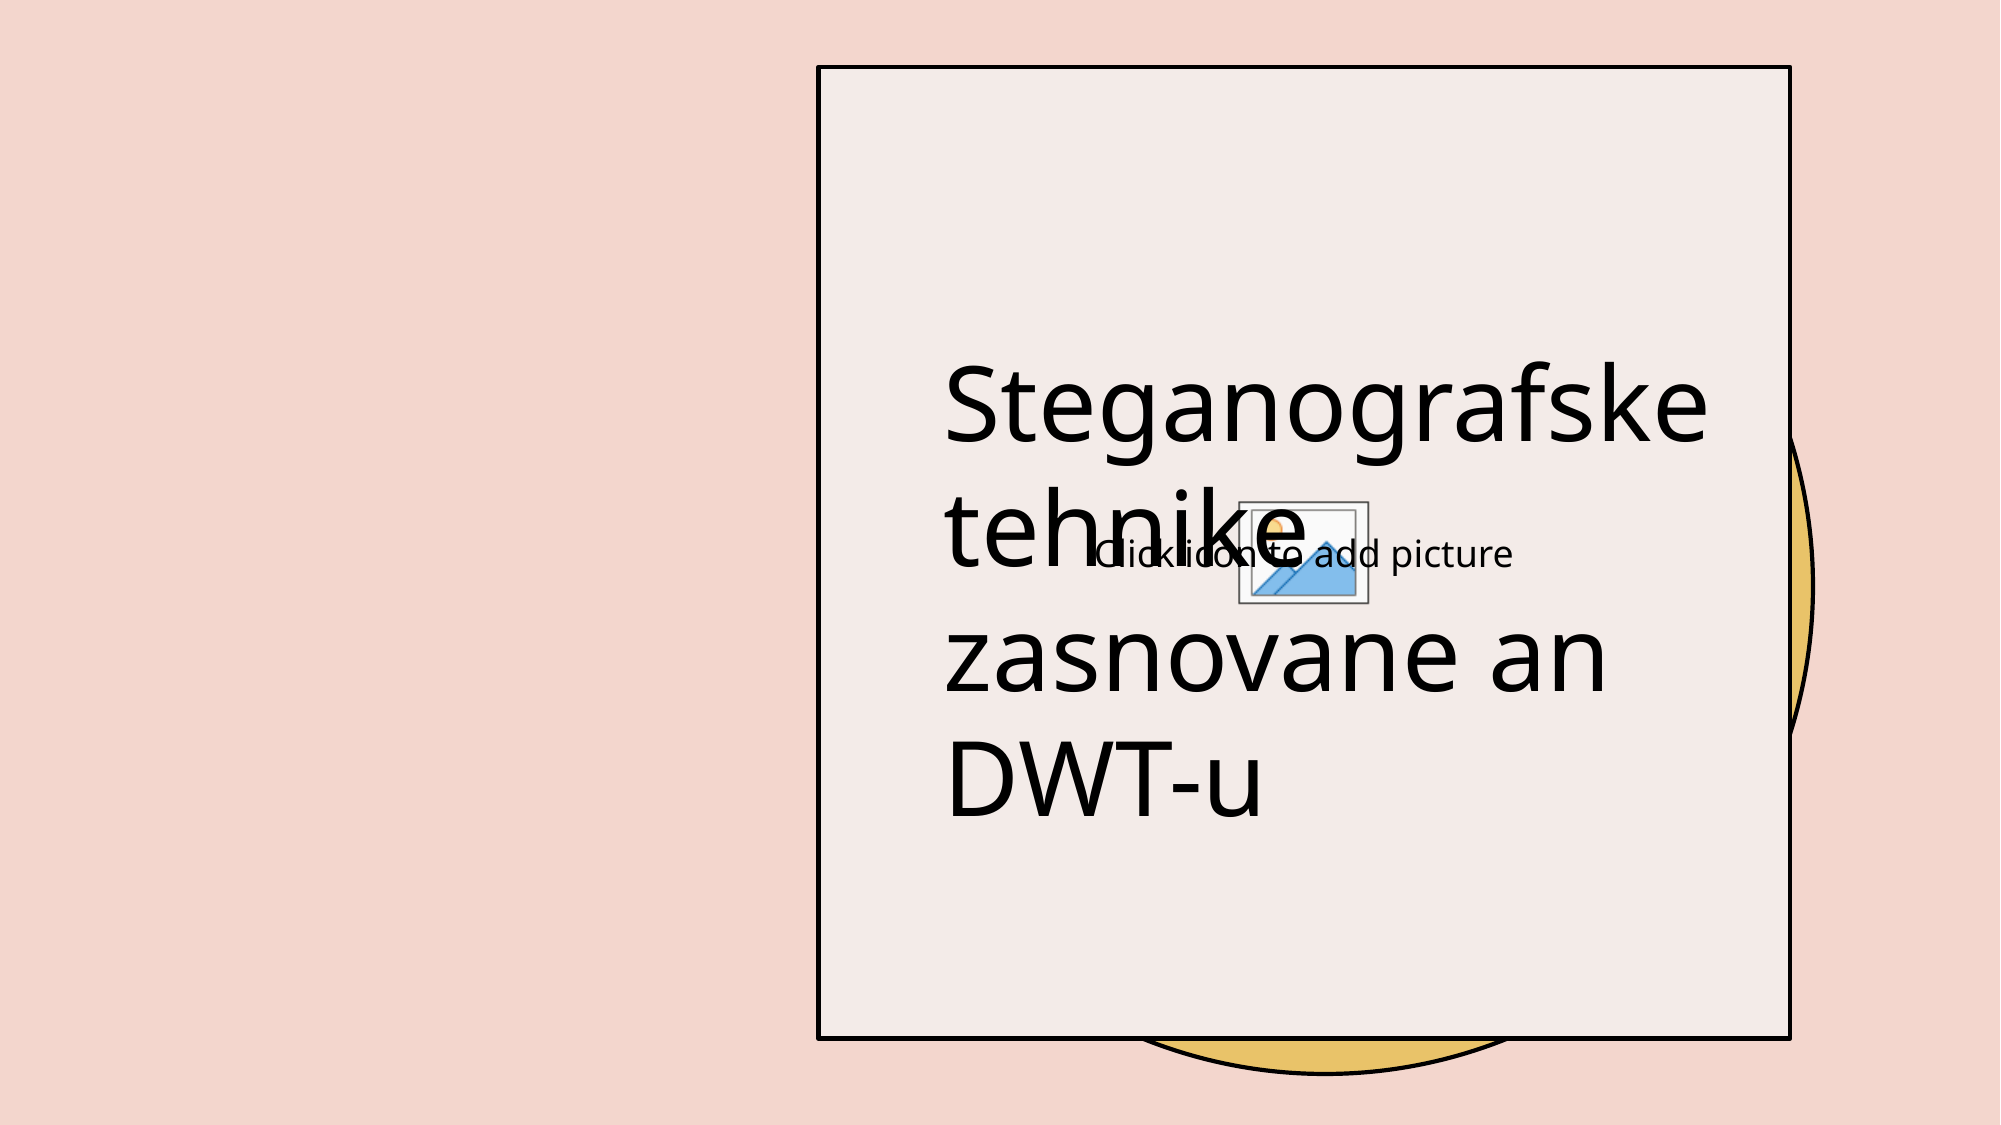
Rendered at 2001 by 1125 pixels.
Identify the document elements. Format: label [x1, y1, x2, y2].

picture [820, 68, 1788, 1037]
